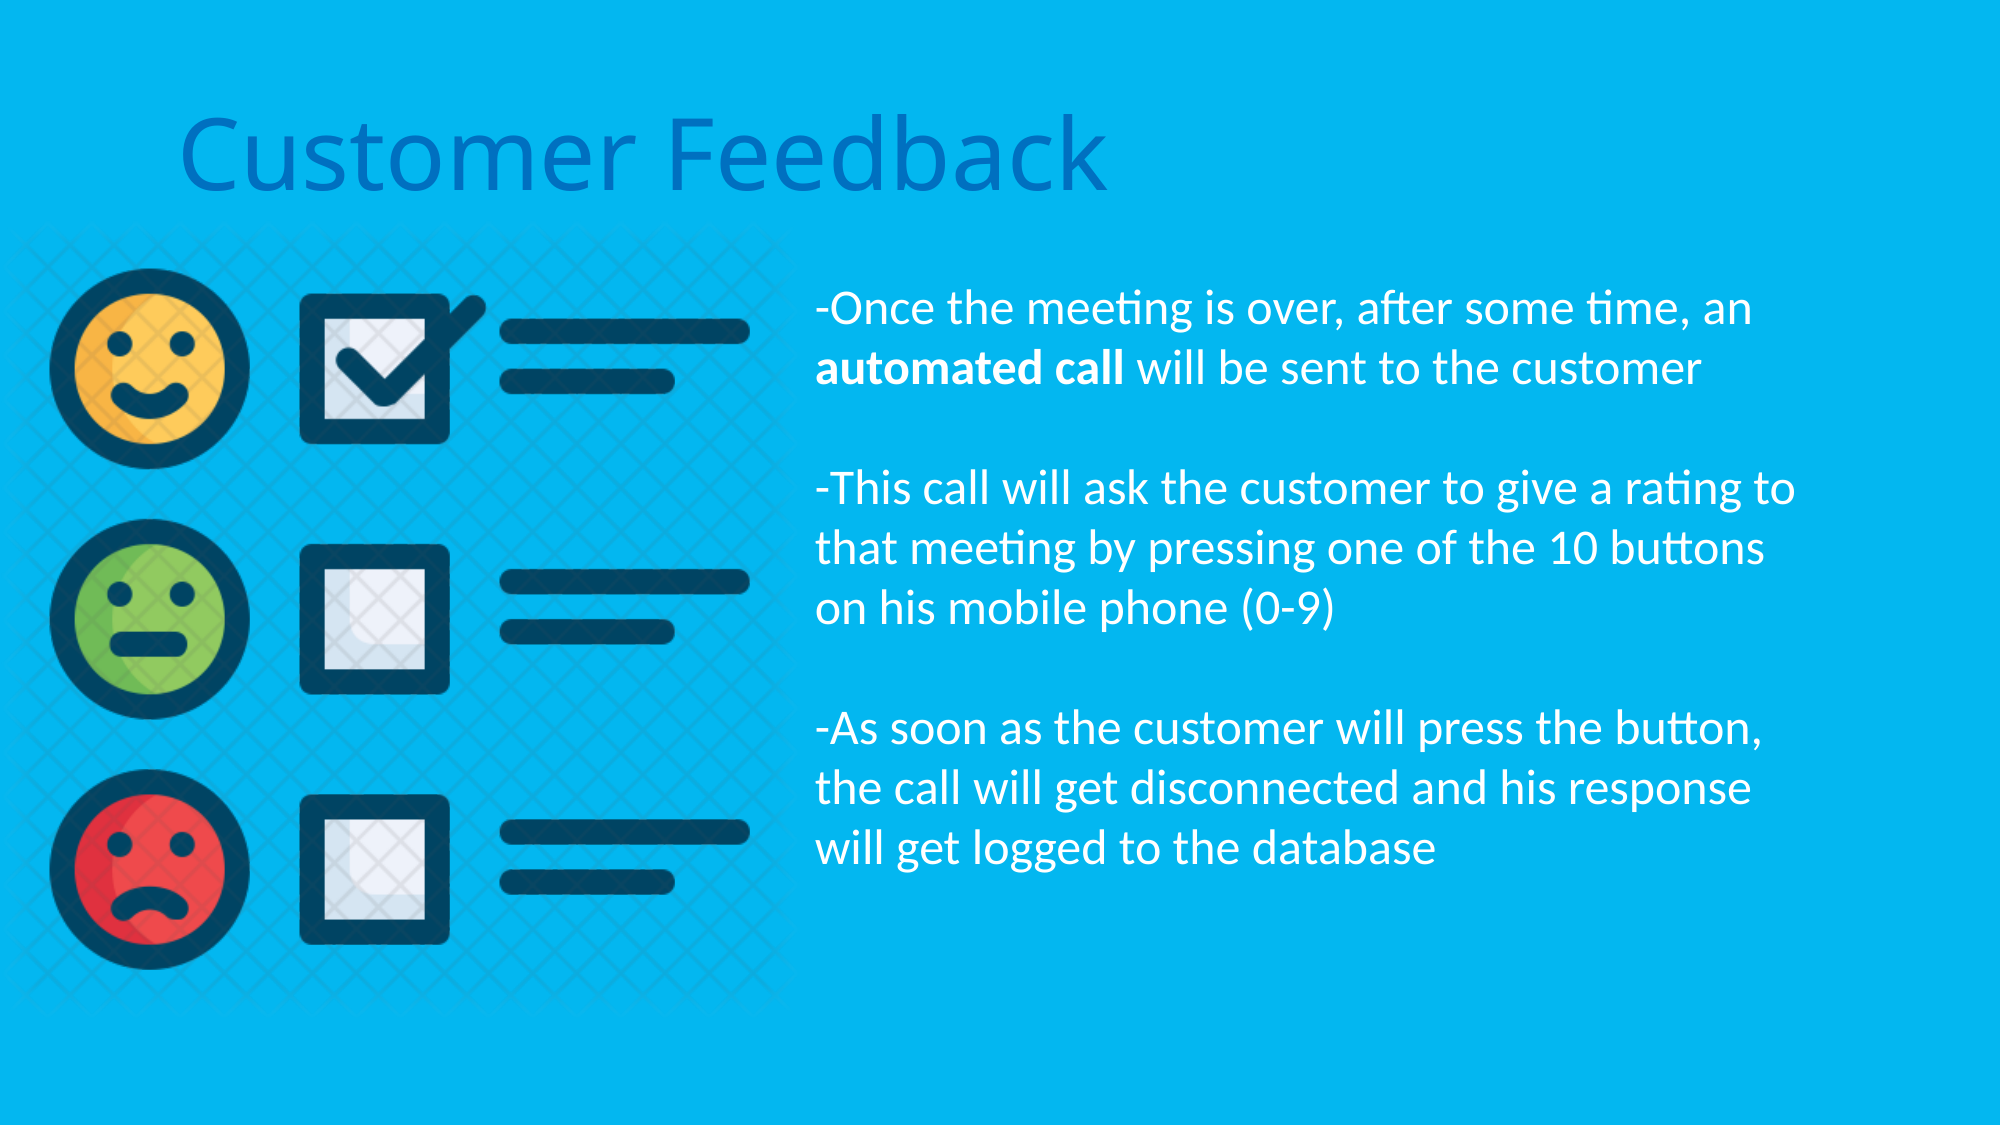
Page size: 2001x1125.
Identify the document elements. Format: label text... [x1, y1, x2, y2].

picture [323, 568, 426, 670]
picture [74, 794, 225, 945]
text_box -Once the meeting is over, after some time, an automated call will be sent to the customer -This call will ask the customer to give a rating to that meeting by pressing one of the 10 buttons on his mobile phone (0-9) -As soon as the customer will press the button, the call will get disconnected and his response will get logged to the database [800, 267, 1832, 883]
picture [324, 818, 426, 920]
picture [324, 317, 426, 423]
text_box Customer Feedback [162, 82, 1125, 218]
picture [74, 293, 226, 445]
picture [75, 543, 225, 695]
